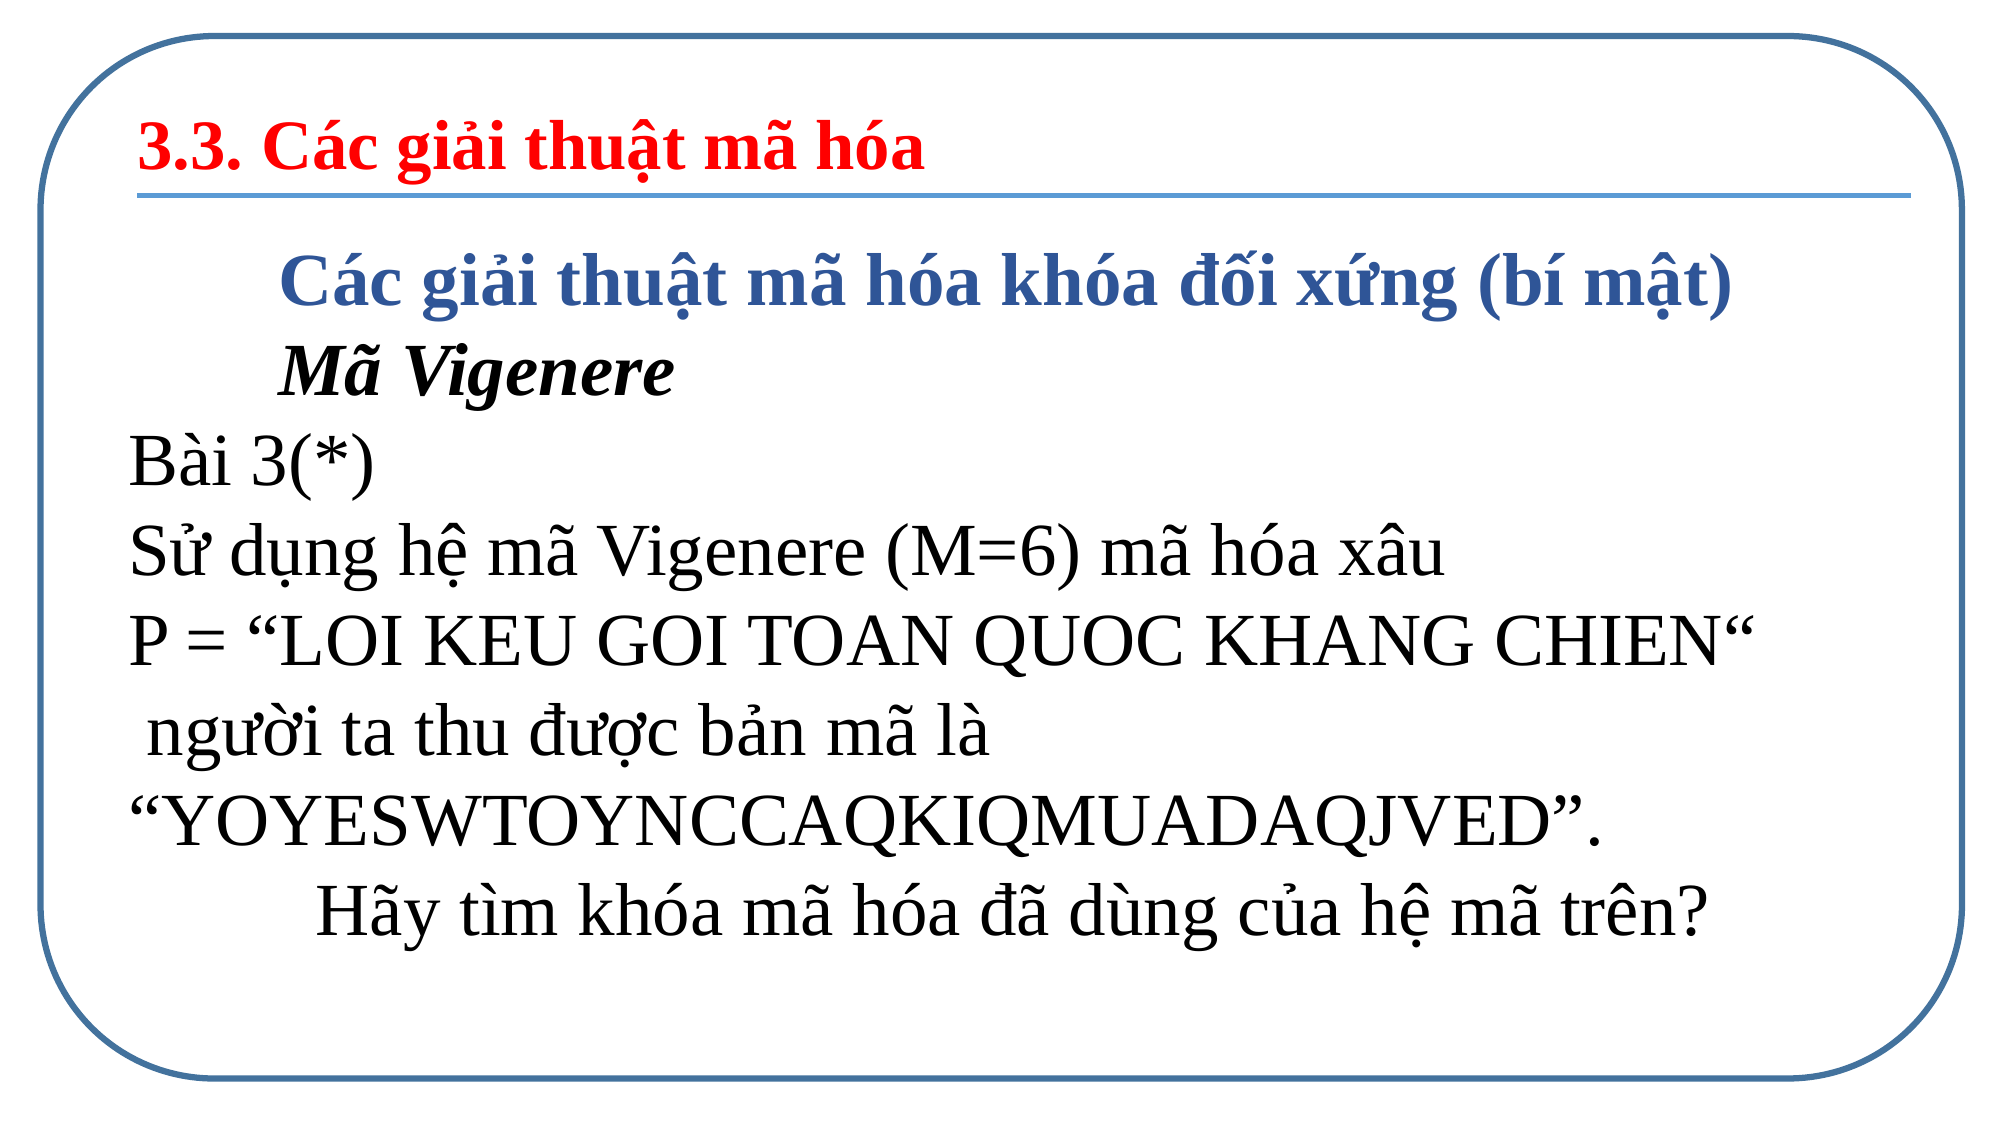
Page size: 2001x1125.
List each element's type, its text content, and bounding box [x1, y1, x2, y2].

text_box 3.3. Các giải thuật mã hóa [1962, 90, 1970, 191]
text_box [40, 35, 1962, 1079]
